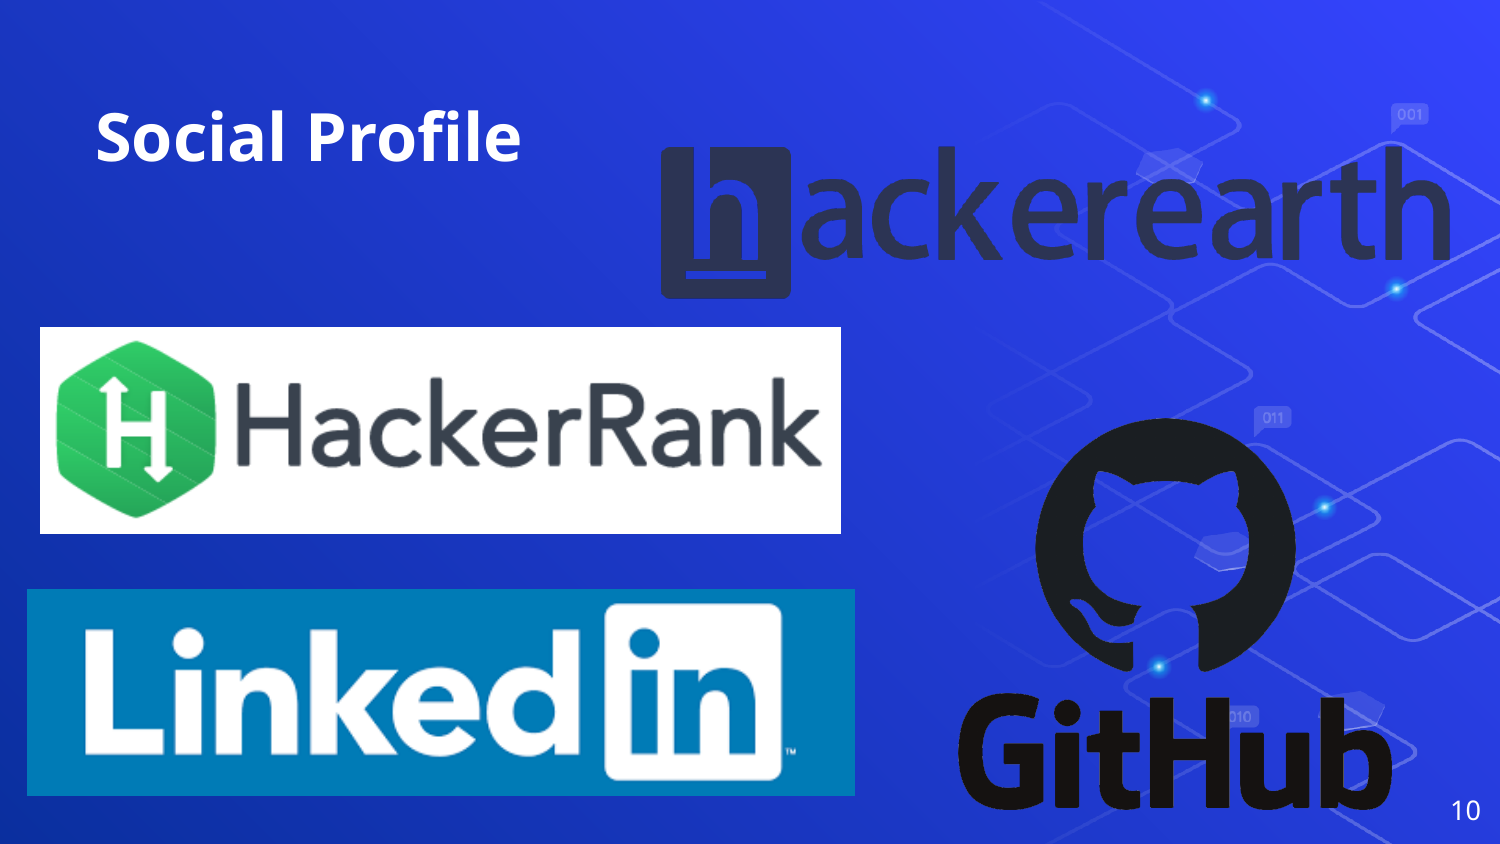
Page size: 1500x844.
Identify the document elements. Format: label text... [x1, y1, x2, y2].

picture [0, 0, 1500, 844]
slide_number ‹#› [1391, 779, 1482, 844]
title Social Profile [95, 33, 1096, 175]
